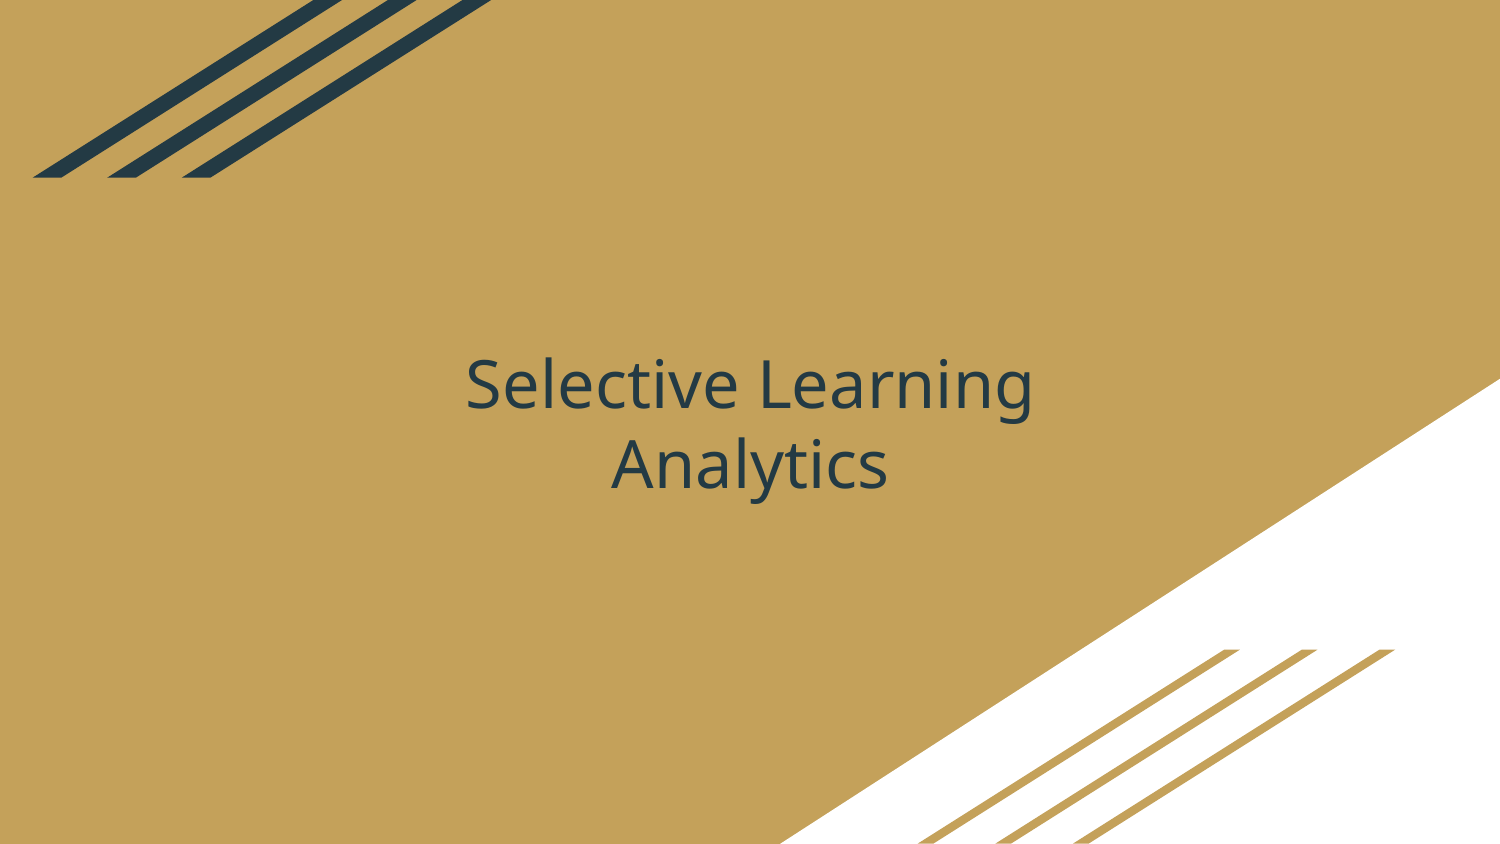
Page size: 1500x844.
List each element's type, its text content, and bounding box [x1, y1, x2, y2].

title Selective Learning Analytics [309, 286, 1192, 557]
